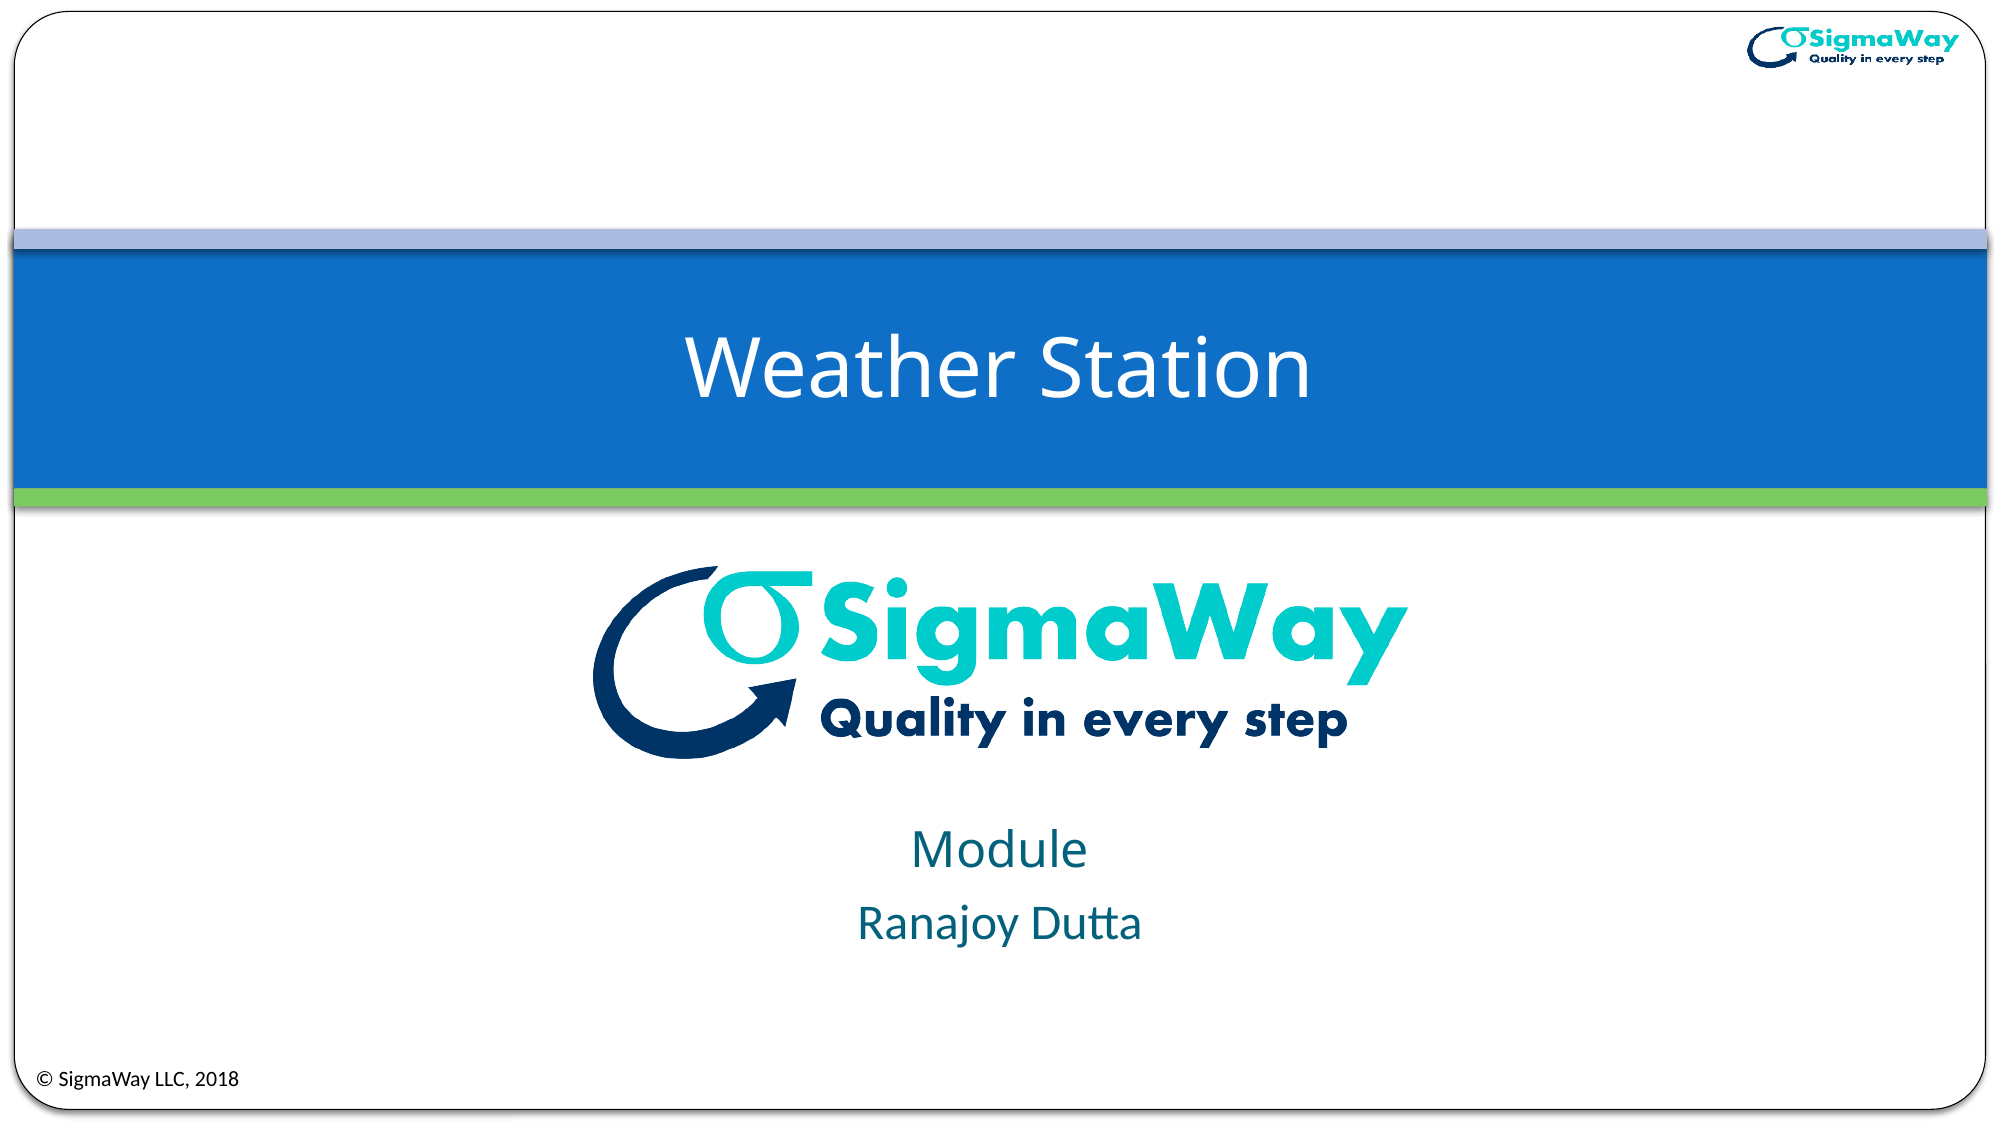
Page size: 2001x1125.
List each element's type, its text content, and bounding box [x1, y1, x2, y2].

picture [592, 566, 1408, 759]
subtitle Module Ranajoy Dutta [431, 810, 1569, 1073]
picture [1744, 22, 1960, 71]
title Weather Station [99, 247, 1900, 489]
footer © SigmaWay LLC, 2018 [20, 1057, 263, 1125]
